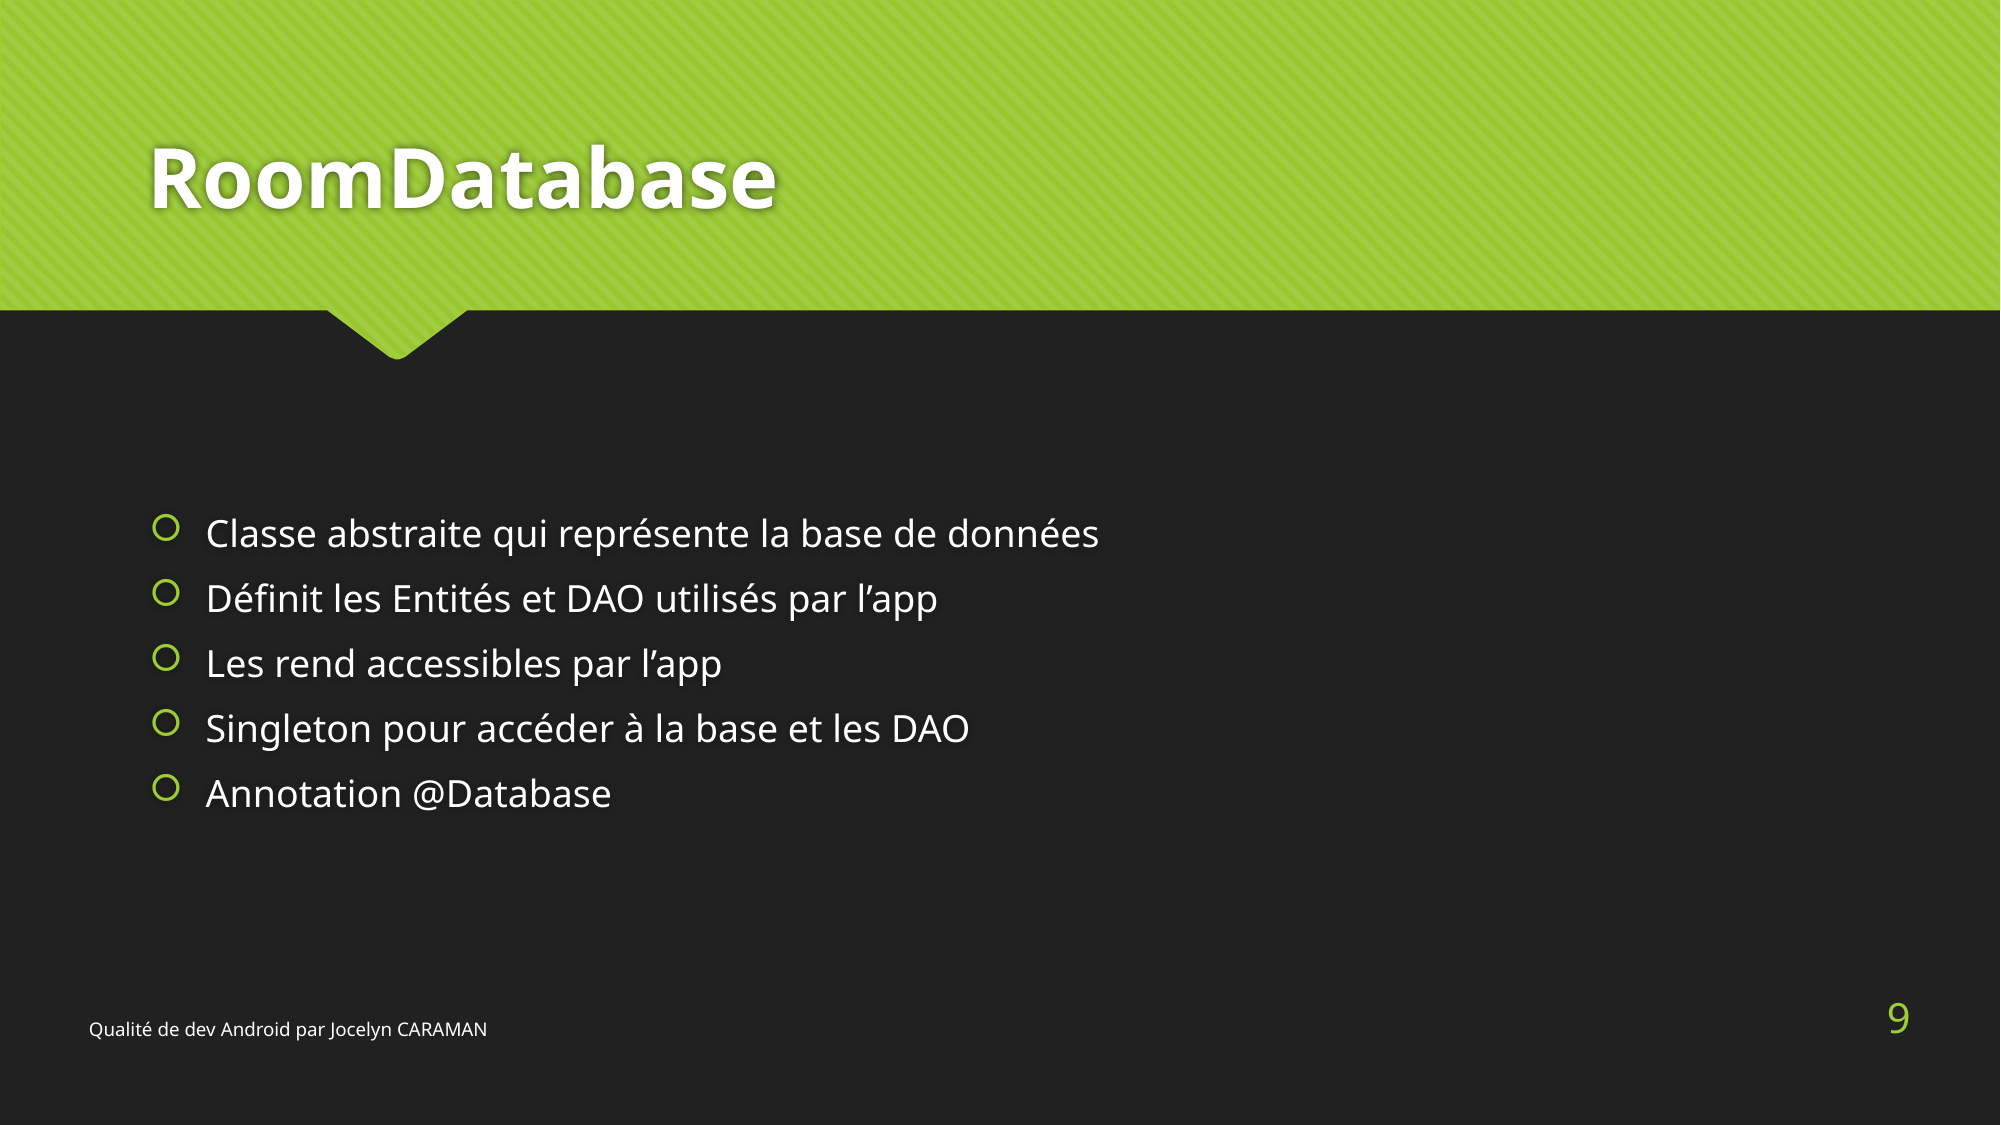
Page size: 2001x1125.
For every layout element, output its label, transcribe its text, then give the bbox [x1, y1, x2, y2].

list Classe abstraite qui représente la base de données Définit les Entités et DAO utilisés par l’app Les rend accessibles par l’app Singleton pour accéder à la base et les DAO Annotation @Database [134, 364, 1866, 962]
footer Qualité de dev Android par Jocelyn CARAMAN [74, 991, 1493, 1051]
slide_number 9 [1751, 970, 1926, 1051]
title RoomDatabase [132, 73, 1868, 233]
